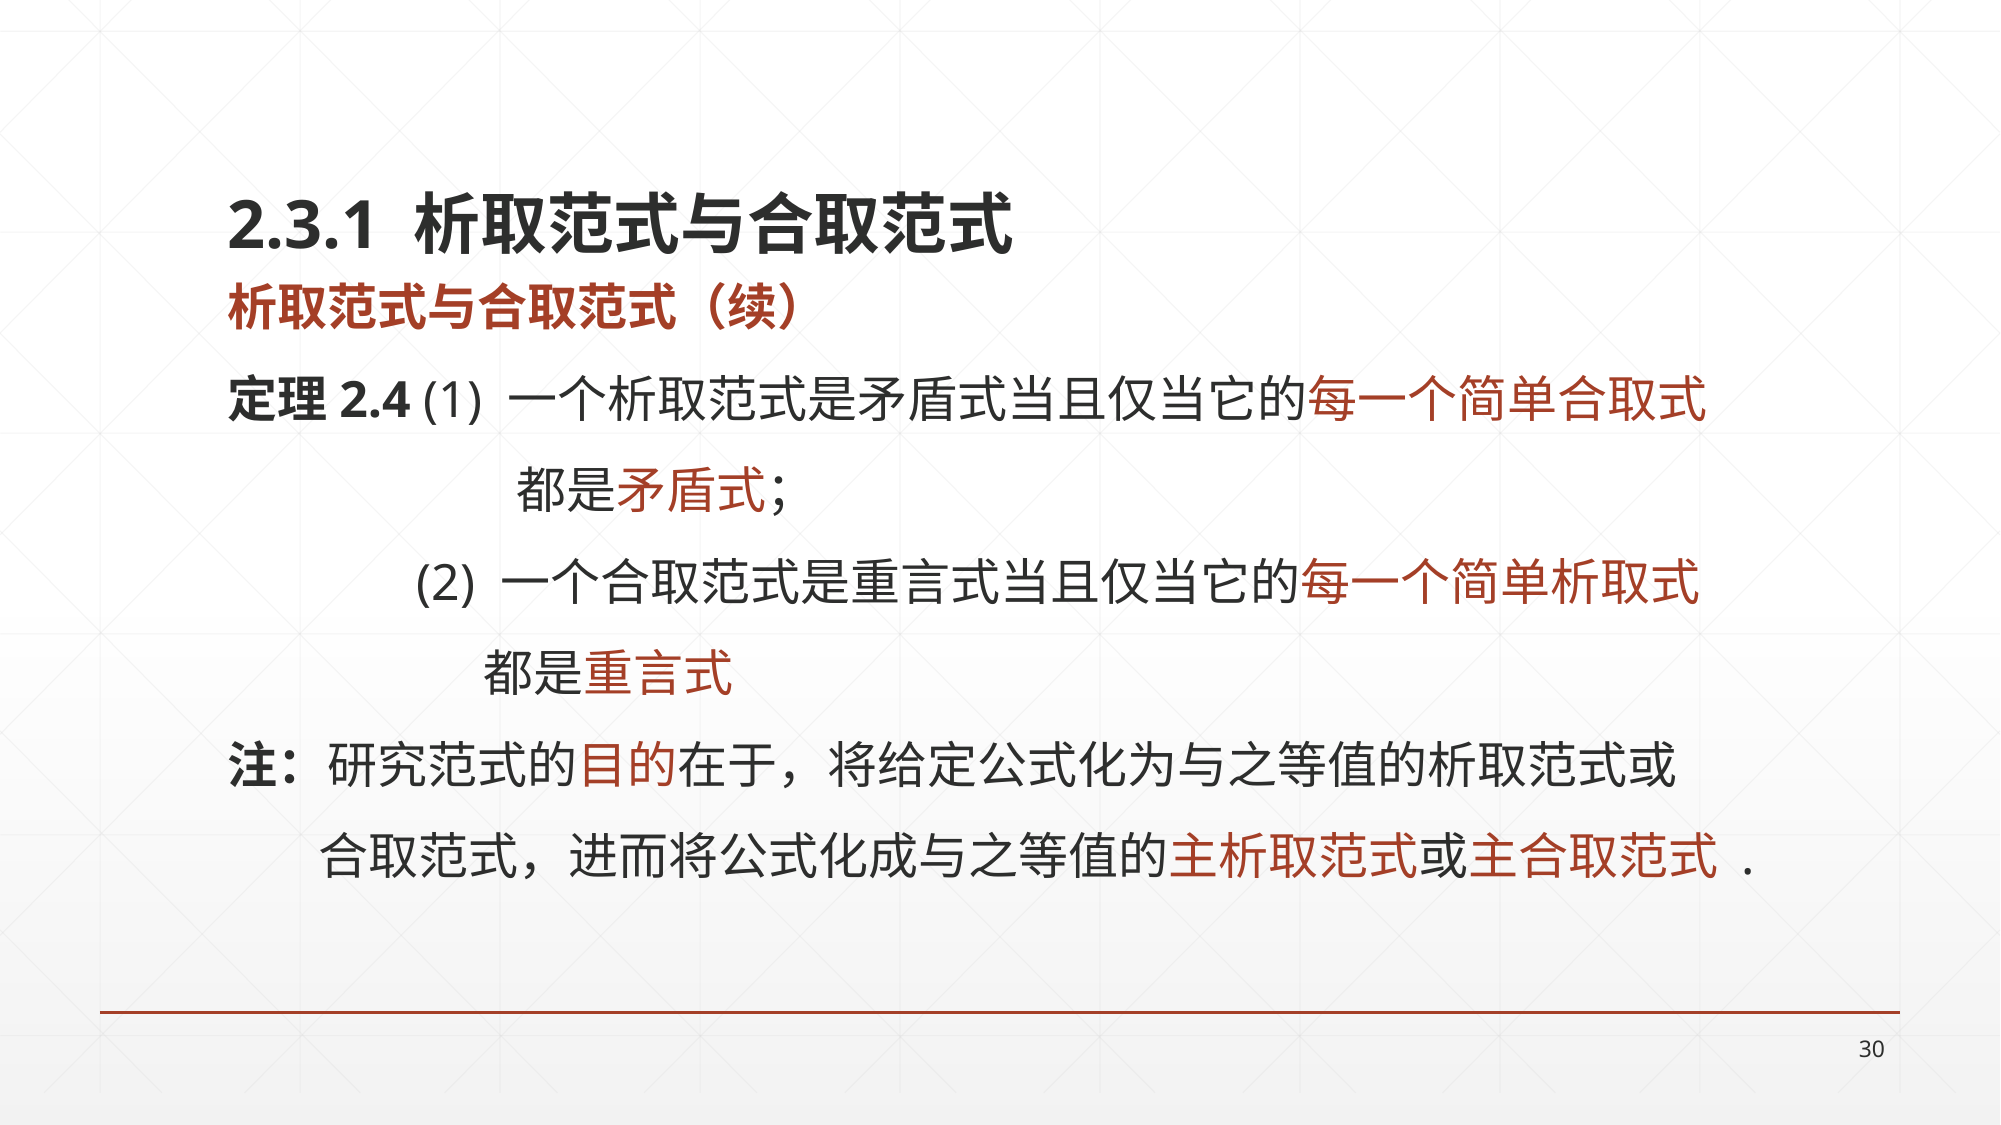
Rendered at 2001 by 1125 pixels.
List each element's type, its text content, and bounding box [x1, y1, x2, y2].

slide_number 30 [1749, 1031, 1901, 1069]
text_box 2.3.1 析取范式与合取范式 [212, 82, 1788, 271]
list 析取范式与合取范式（续） 定理2.4 (1) 一个析取范式是矛盾式当且仅当它的每一个简单合取式 都是矛盾式； (2) 一个合取范式是重言式当且仅当它的每一个简单析取式 都是重言式 注：研究范式的目的在于，将给定公式化为与之等值的析取范式或 合取范式，进而将公式化成与之等值的主析取范式或主合取范式 . [212, 275, 1788, 1050]
